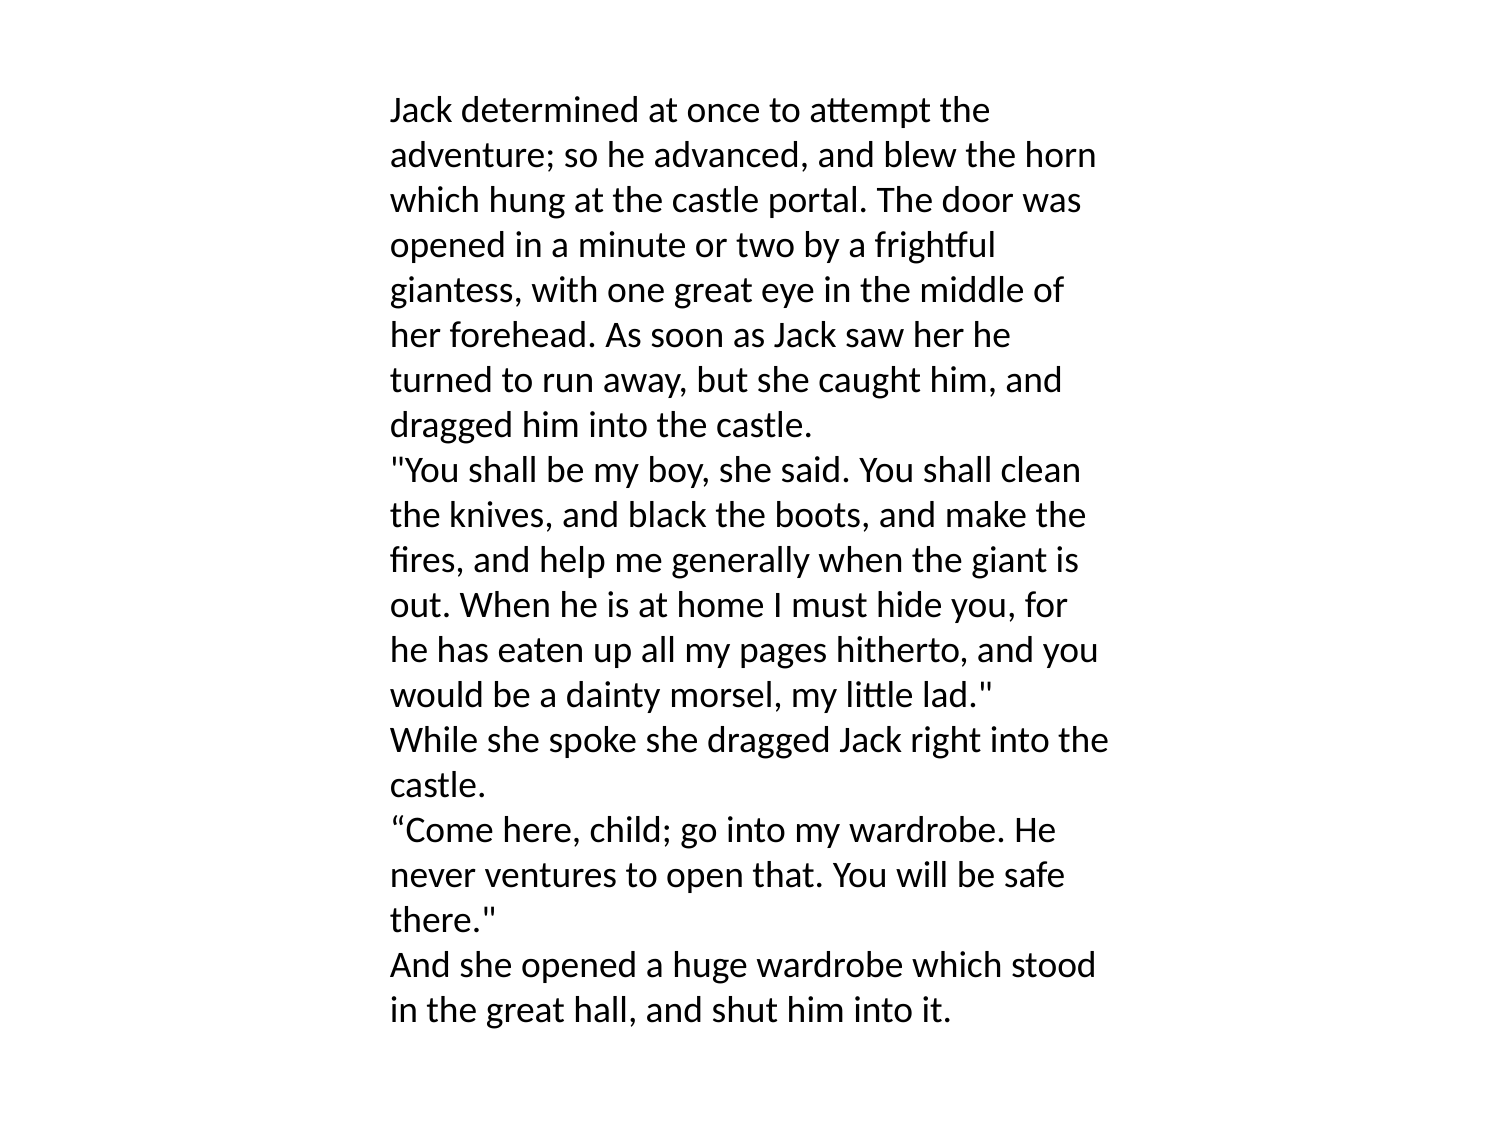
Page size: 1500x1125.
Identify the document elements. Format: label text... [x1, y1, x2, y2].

text_box Jack determined at once to attempt the adventure; so he advanced, and blew the horn which hung at the castle portal. The door was opened in a minute or two by a frightful giantess, with one great eye in the middle of her forehead. As soon as Jack saw her he turned to run away, but she caught him, and dragged him into the castle. "You shall be my boy, she said. You shall clean the knives, and black the boots, and make the fires, and help me generally when the giant is out. When he is at home I must hide you, for he has eaten up all my pages hitherto, and you would be a dainty morsel, my little lad." While she spoke she dragged Jack right into the castle. “Come here, child; go into my wardrobe. He never ventures to open that. You will be safe there." And she opened a huge wardrobe which stood in the great hall, and shut him into it. [374, 77, 1125, 1038]
